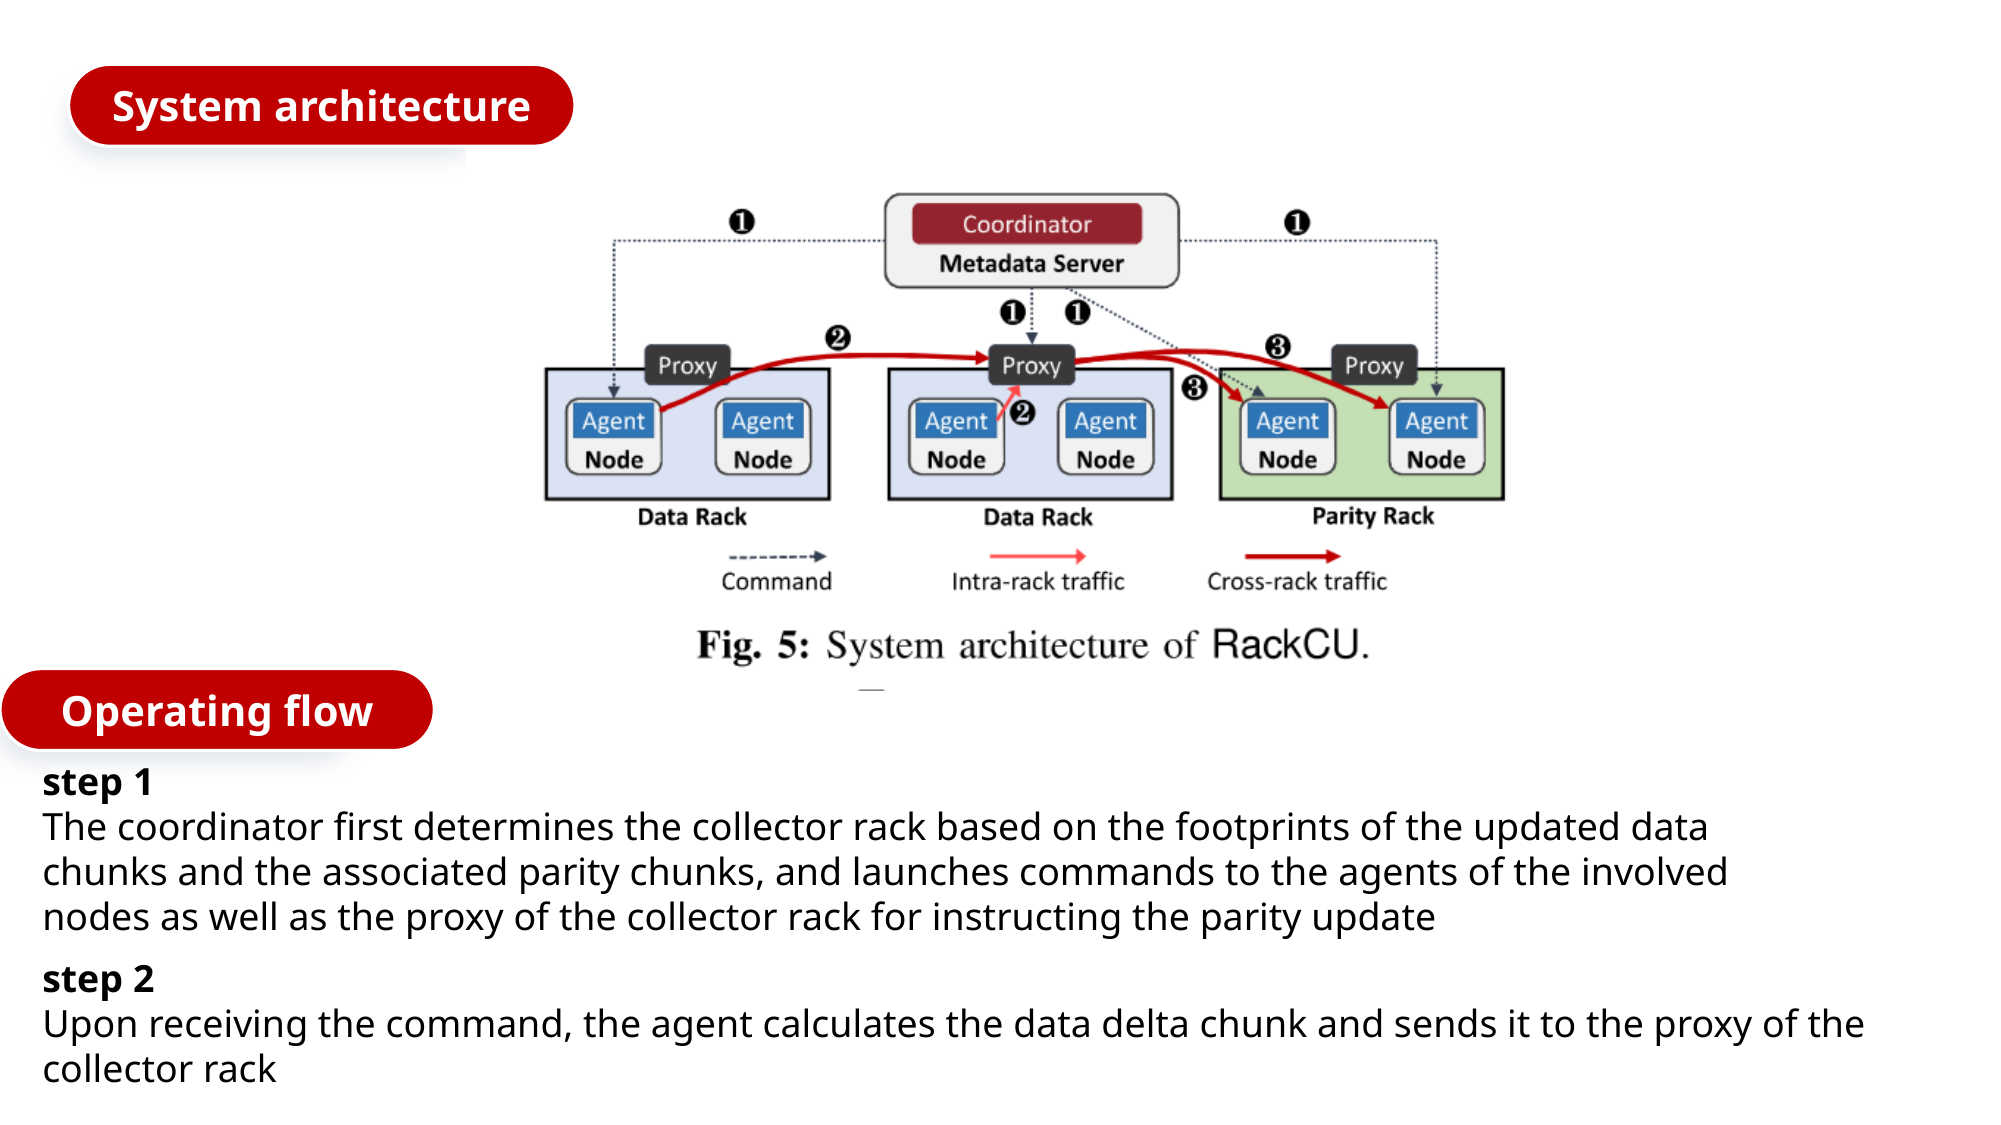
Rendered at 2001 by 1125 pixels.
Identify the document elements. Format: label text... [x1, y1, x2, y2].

text_box System architecture [68, 64, 576, 147]
text_box Operating flow [0, 668, 435, 750]
text_box step 1 The coordinator first determines the collector rack based on the footprints of the updated data chunks and the associated parity chunks, and launches commands to the agents of the involved nodes as well as the proxy of the collector rack for instructing the parity update [27, 750, 1834, 946]
picture [466, 146, 1608, 692]
text_box step 2 Upon receiving the command, the agent calculates the data delta chunk and sends it to the proxy of the collector rack [27, 947, 1892, 1098]
